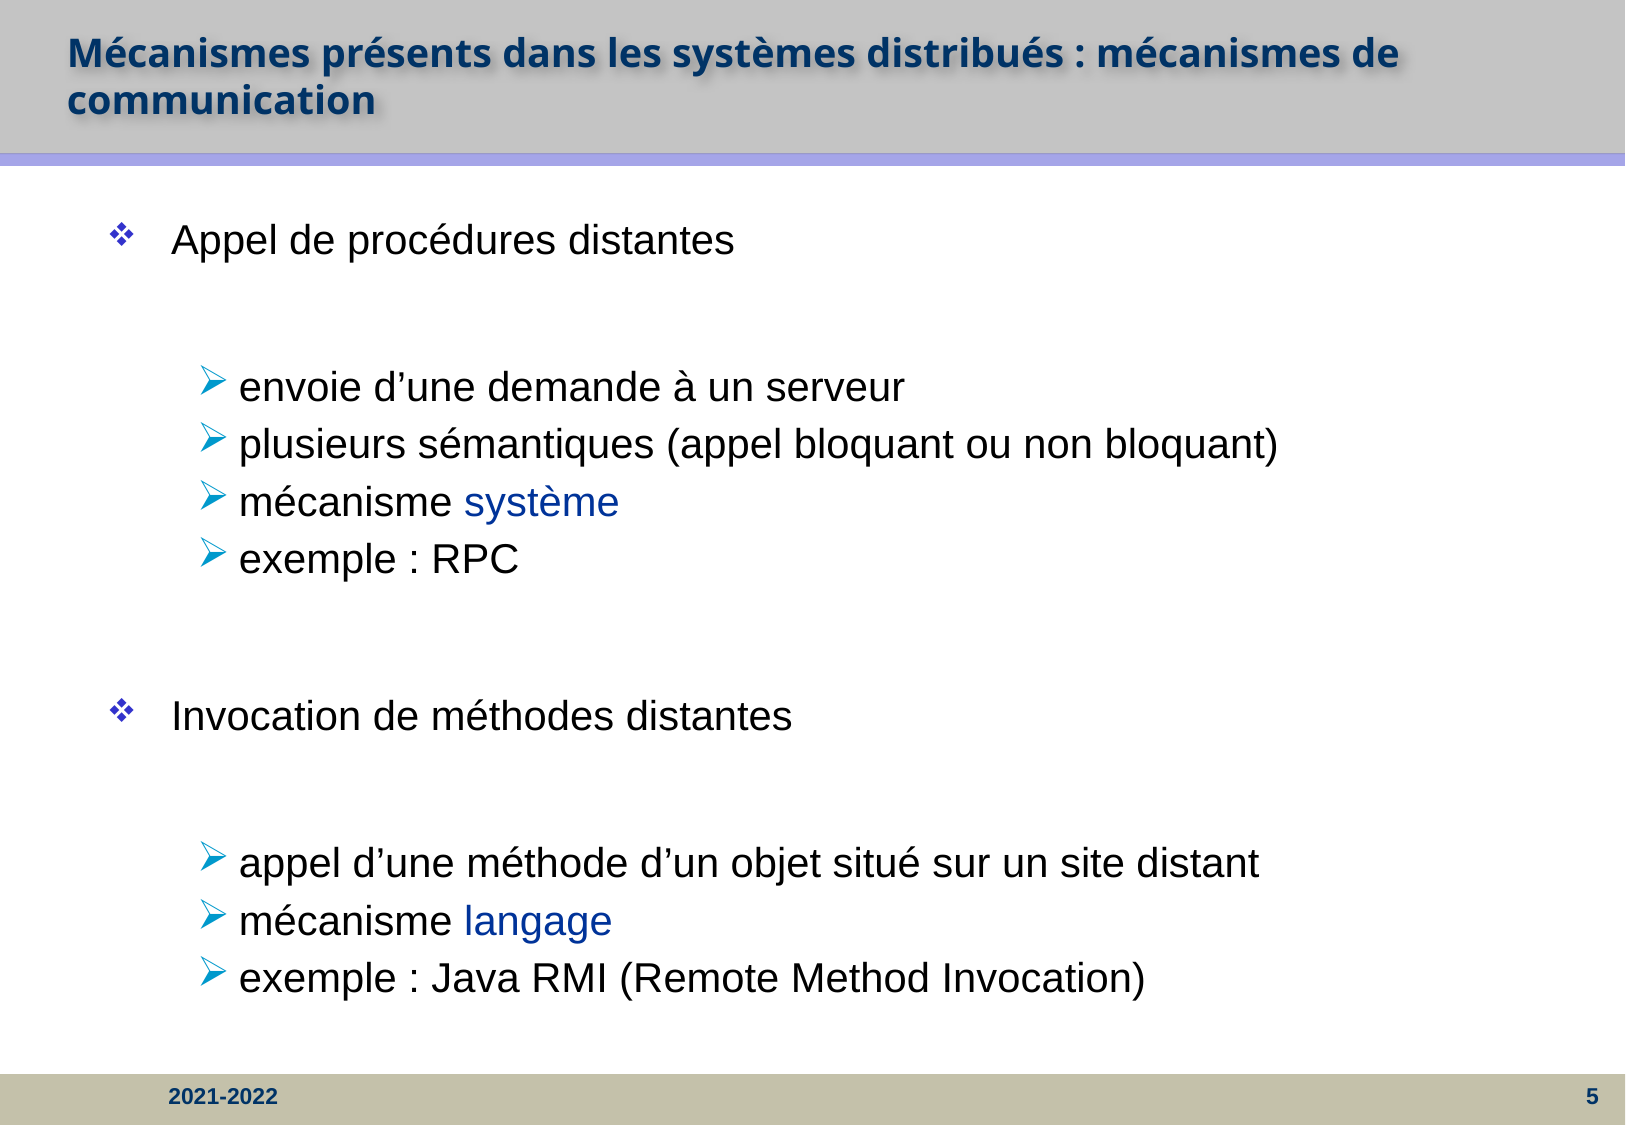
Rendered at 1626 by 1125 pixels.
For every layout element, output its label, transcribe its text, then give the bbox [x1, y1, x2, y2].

title Mécanismes présents dans les systèmes distribués : mécanismes de communication [54, 0, 1612, 151]
list Appel de procédures distantes envoie d’une demande à un serveur plusieurs sémantiques (appel bloquant ou non bloquant) mécanisme système exemple : RPC Invocation de méthodes distantes appel d’une méthode d’un objet situé sur un site distant mécanisme langage exemple : Java RMI (Remote Method Invocation) [95, 212, 1625, 1038]
